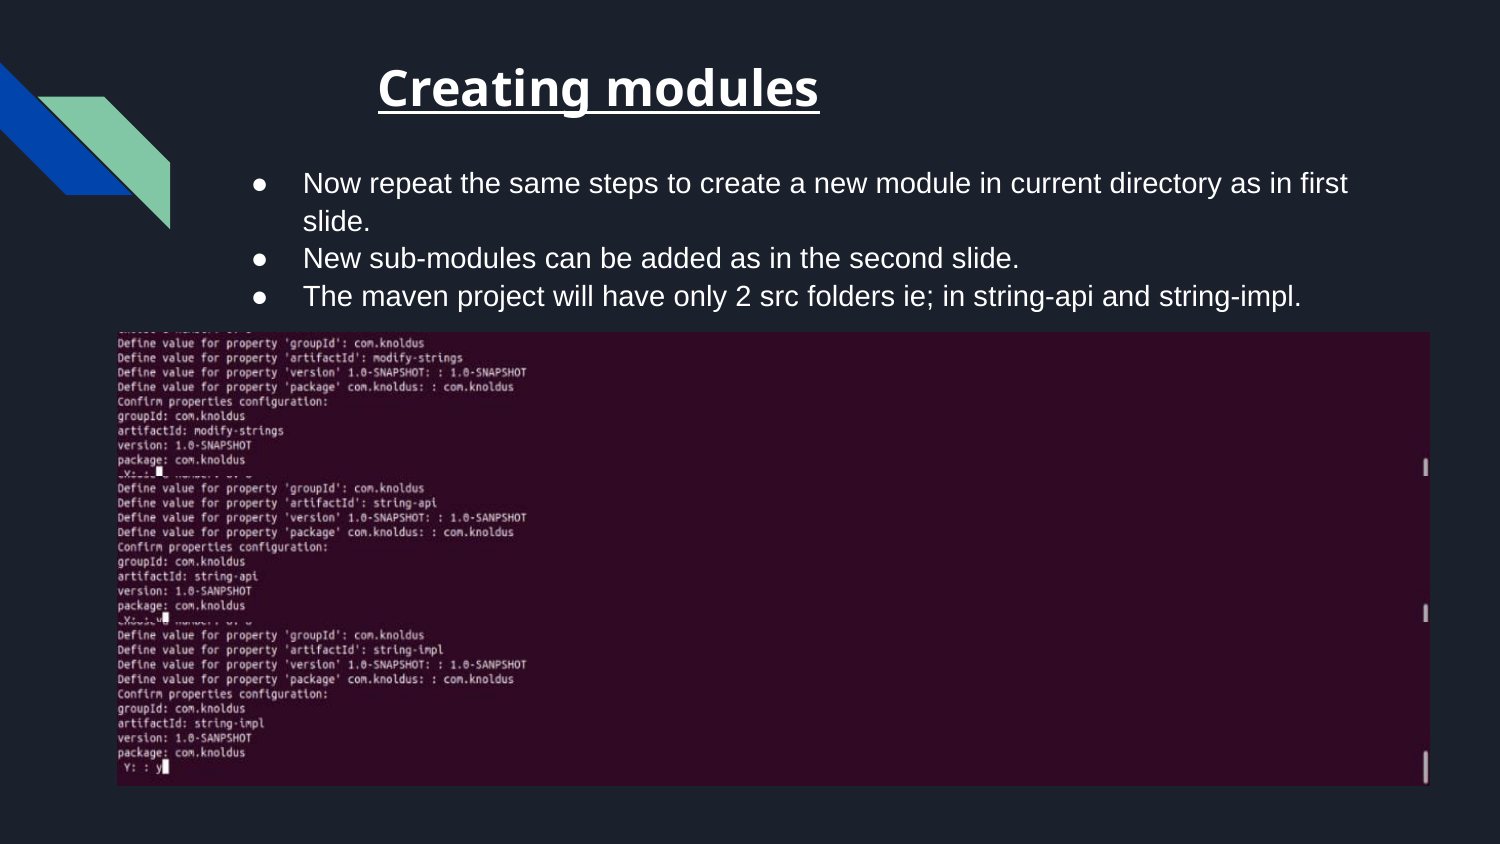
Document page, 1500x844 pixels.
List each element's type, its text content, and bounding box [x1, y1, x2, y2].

title Creating modules [212, 38, 1368, 147]
picture [117, 332, 1430, 786]
list Now repeat the same steps to create a new module in current directory as in first slide. New sub-modules can be added as in the second slide. The maven project will have only 2 src folders ie; in string-api and string-impl. [212, 147, 1368, 330]
